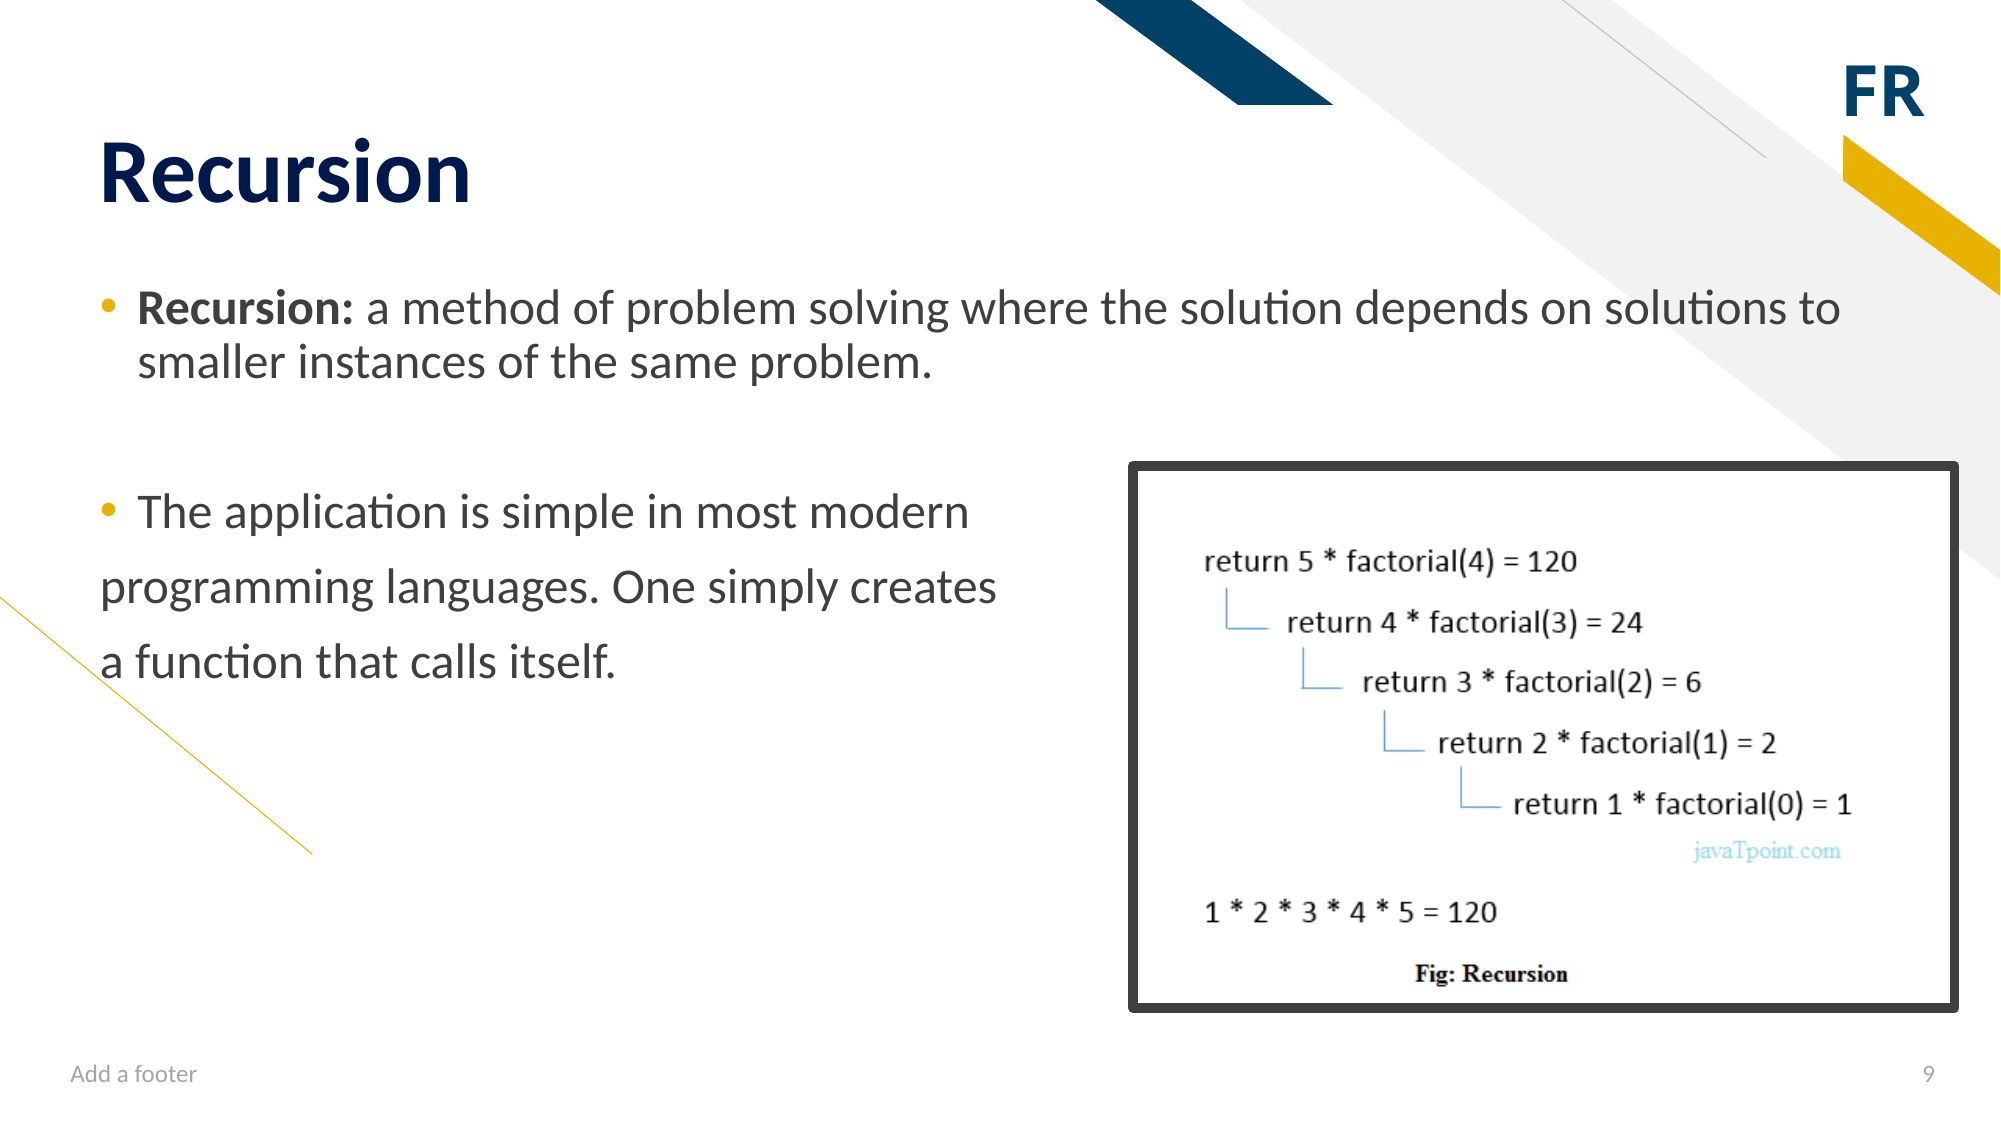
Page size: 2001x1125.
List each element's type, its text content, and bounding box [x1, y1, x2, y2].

picture [1137, 470, 1950, 1004]
footer Add a footer [55, 1042, 731, 1103]
list Recursion: a method of problem solving where the solution depends on solutions to smaller instances of the same problem. The application is simple in most modern programming languages. One simply creates a function that calls itself. [85, 274, 1863, 1014]
slide_number 9 [1828, 1042, 1950, 1103]
title Recursion [85, 34, 1453, 223]
